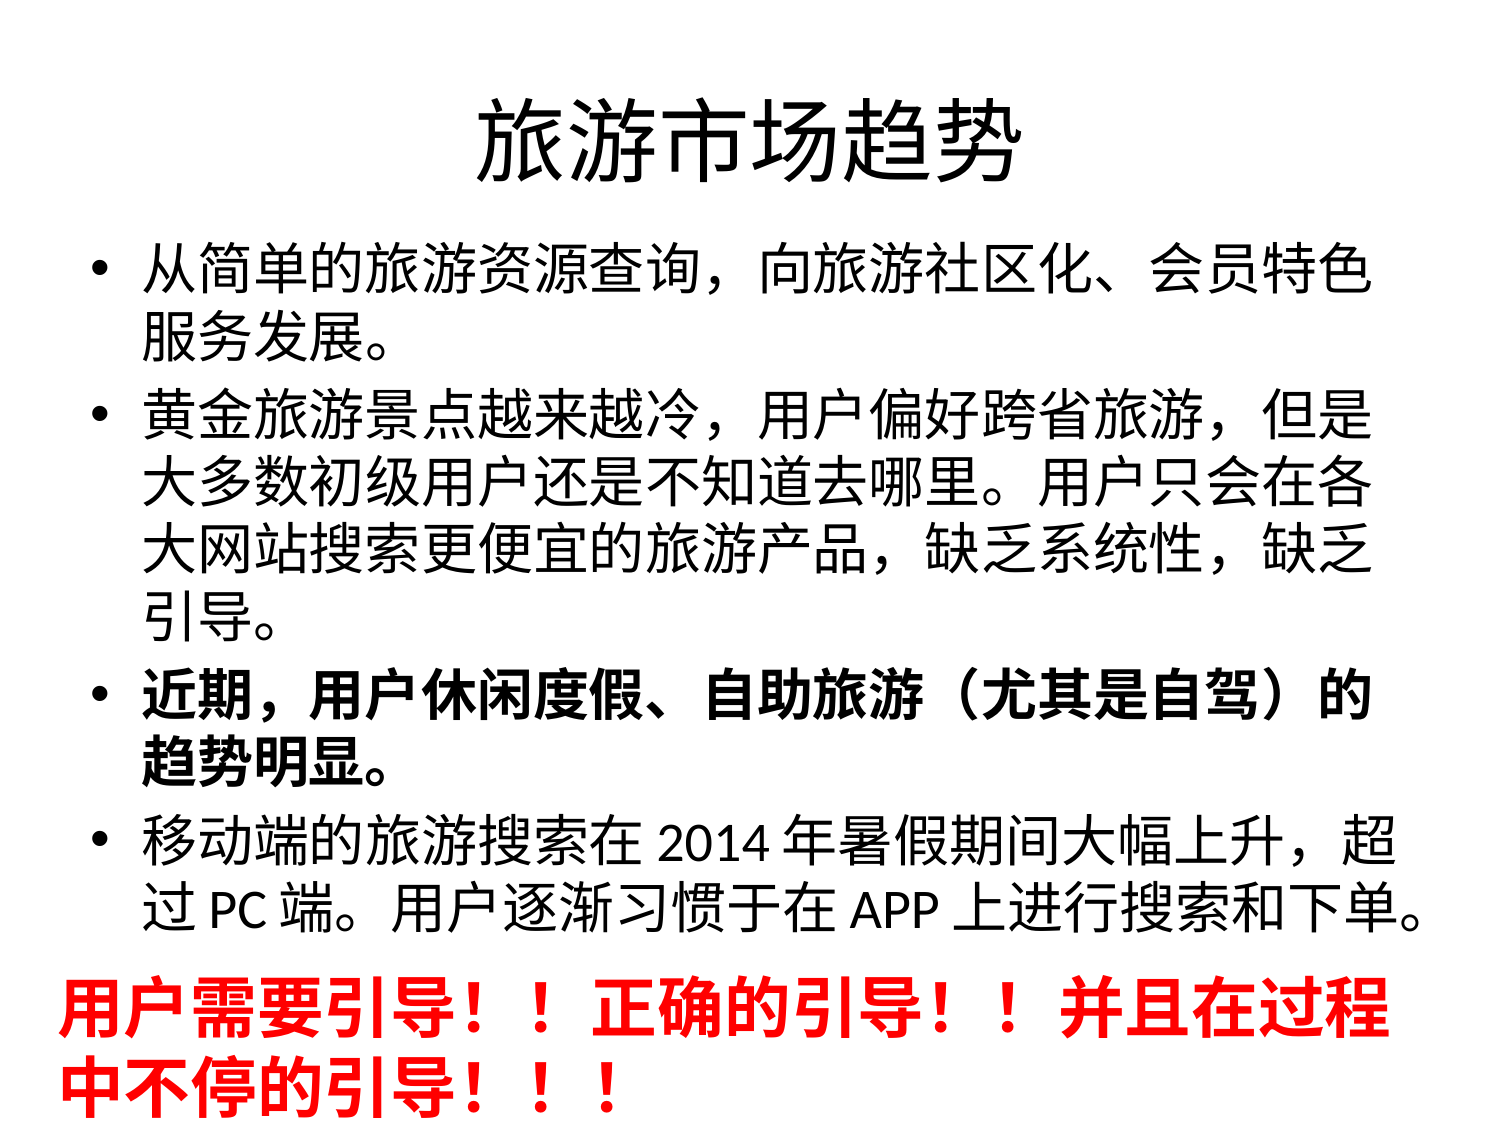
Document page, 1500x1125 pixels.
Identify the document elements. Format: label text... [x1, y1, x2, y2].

text_box 用户需要引导！！正确的引导！！并且在过程中不停的引导！！！ [42, 957, 1425, 1125]
list 从简单的旅游资源查询，向旅游社区化、会员特色服务发展。 黄金旅游景点越来越冷，用户偏好跨省旅游，但是大多数初级用户还是不知道去哪里。用户只会在各大网站搜索更便宜的旅游产品，缺乏系统性，缺乏引导。 近期，用户休闲度假、自助旅游（尤其是自驾）的趋势明显。 移动端的旅游搜索在2014年暑假期间大幅上升，超过PC端。用户逐渐习惯于在APP上进行搜索和下单。 [75, 226, 1425, 957]
title 旅游市场趋势 [75, 45, 1425, 226]
